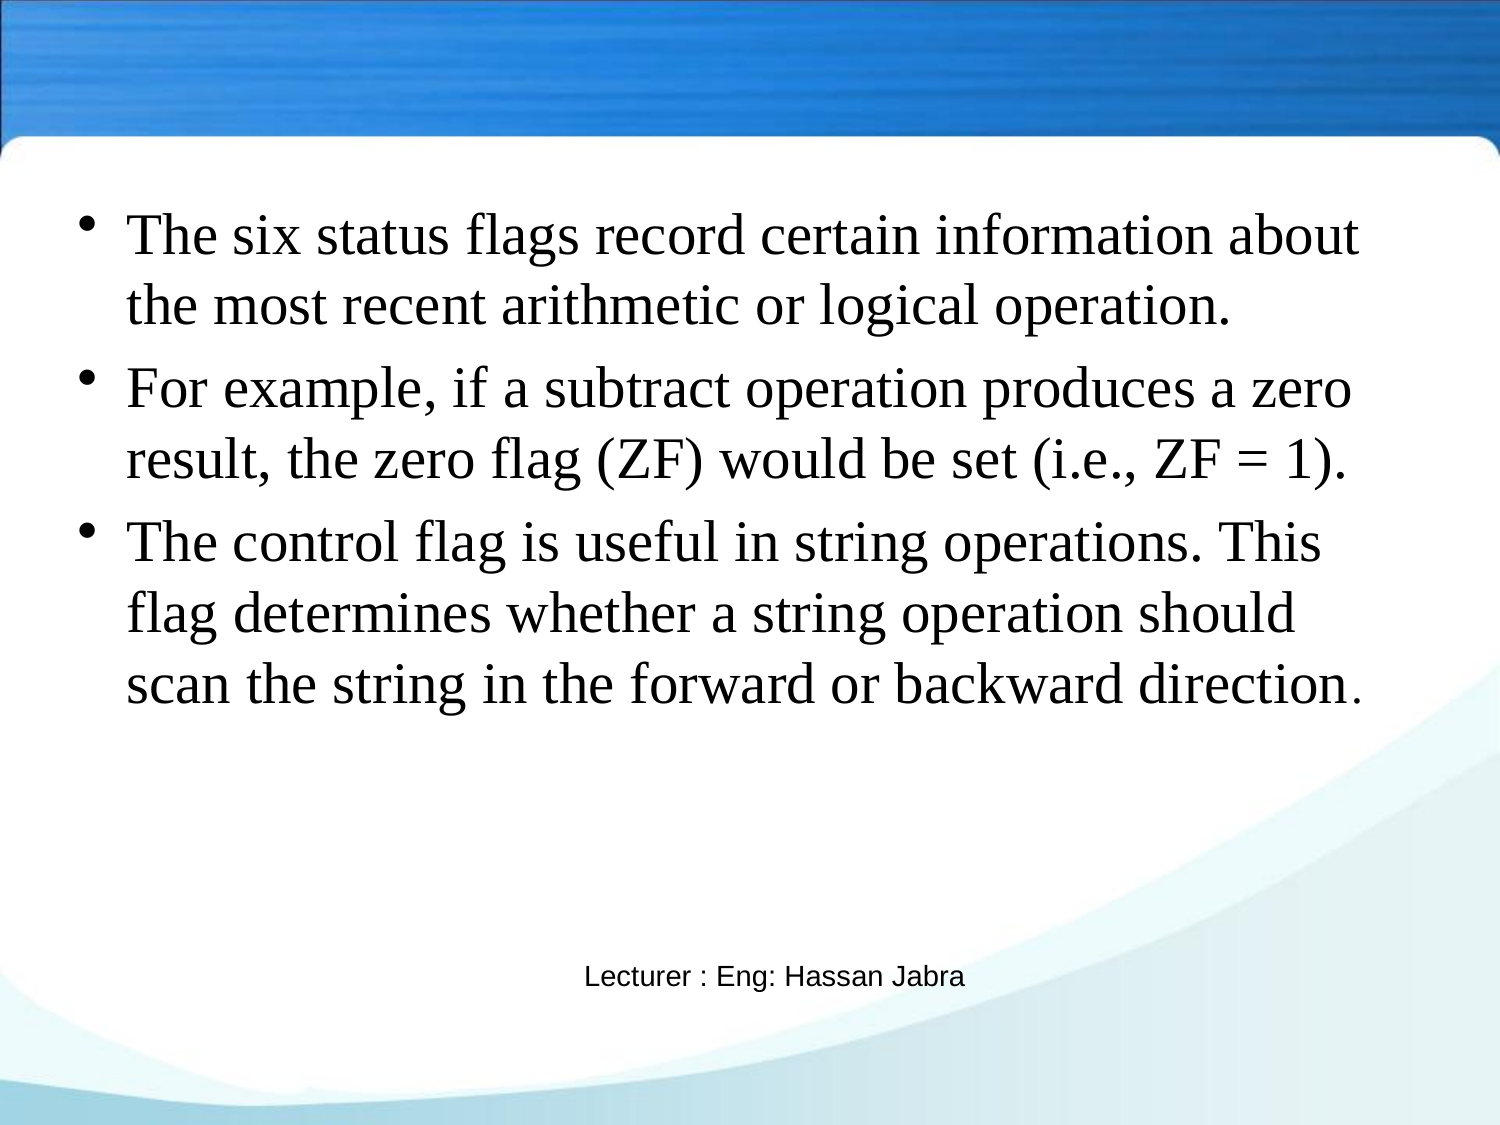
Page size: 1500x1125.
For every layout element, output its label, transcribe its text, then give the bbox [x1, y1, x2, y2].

footer Lecturer : Eng: Hassan Jabra [537, 950, 1013, 1010]
picture [0, 0, 1500, 1125]
list The six status flags record certain information about the most recent arithmetic or logical operation. For example, if a subtract operation produces a zero result, the zero flag (ZF) would be set (i.e., ZF = 1). The control flag is useful in string operations. This flag determines whether a string operation should scan the string in the forward or backward direction. [62, 187, 1413, 900]
